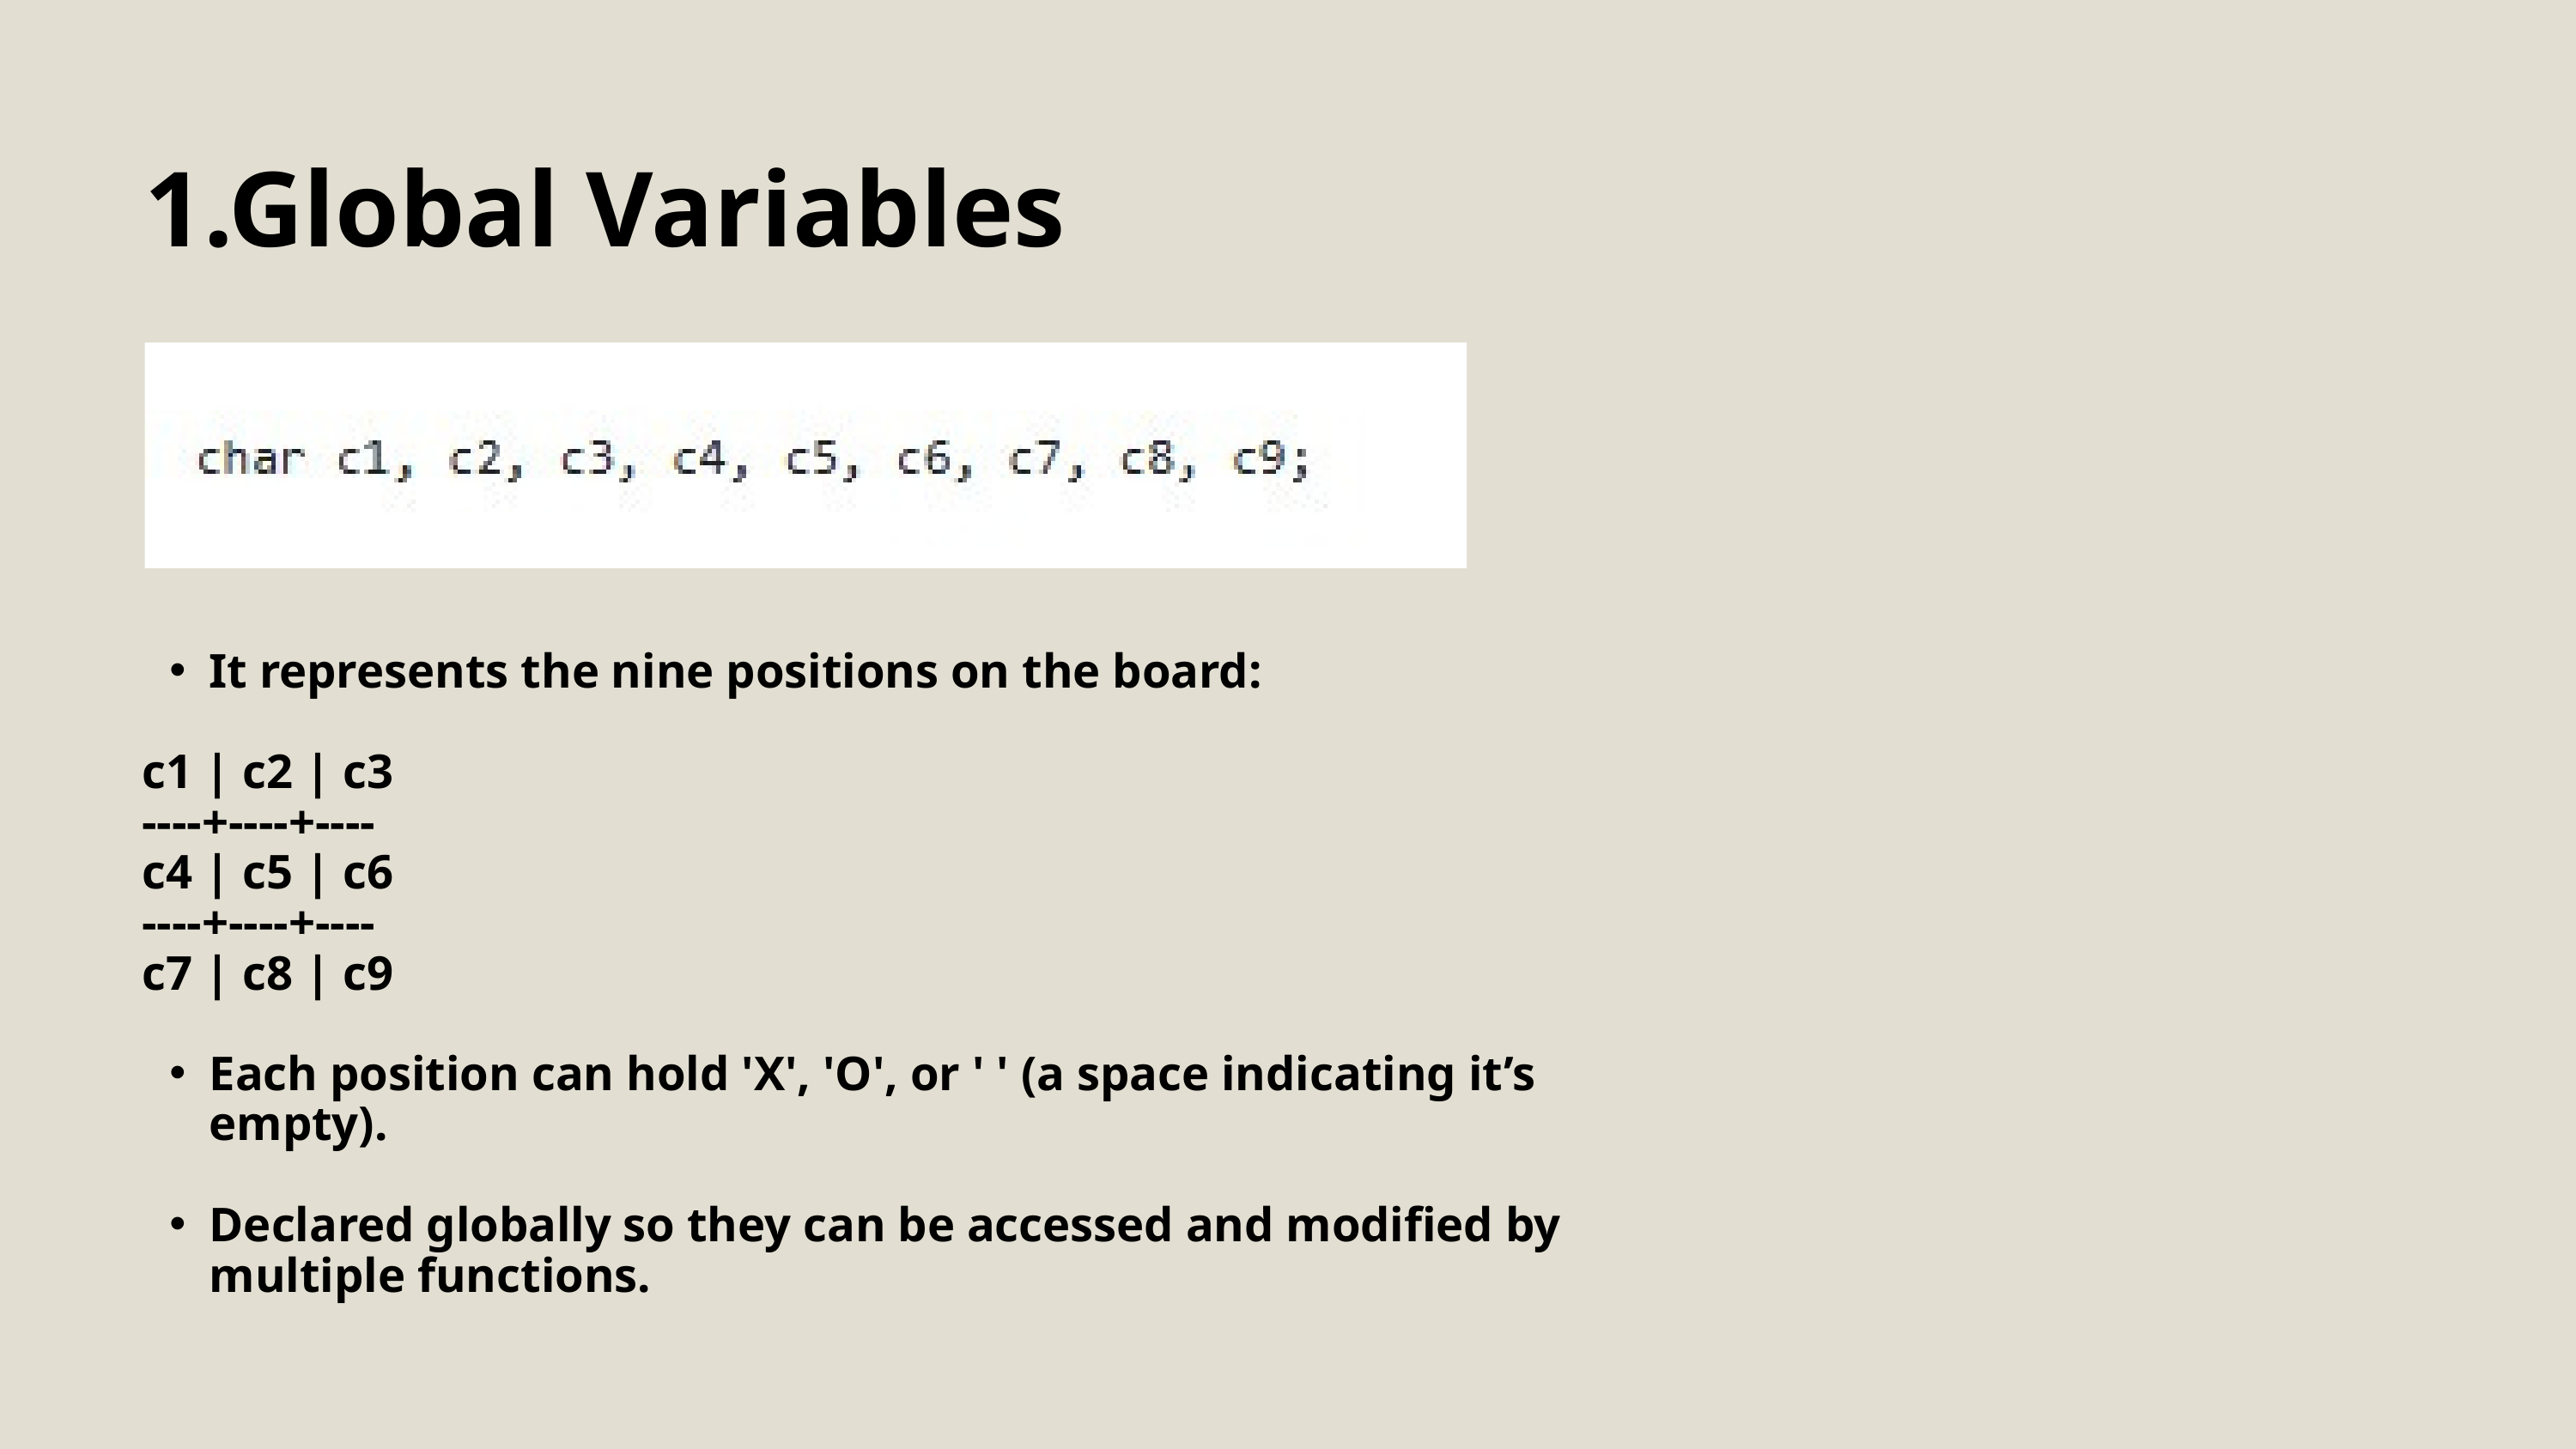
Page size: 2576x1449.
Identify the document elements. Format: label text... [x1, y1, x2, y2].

text_box [144, 343, 1467, 568]
text_box 1.Global Variables [144, 155, 2563, 268]
text_box It represents the nine positions on the board: c1 | c2 | c3 ----+----+---- c4 | c5 | c6 ----+----+---- c7 | c8 | c9 Each position can hold 'X', 'O', or ' ' (a space indicating it’s empty). Declared globally so they can be accessed and modified by multiple functions. [130, 646, 1564, 1301]
